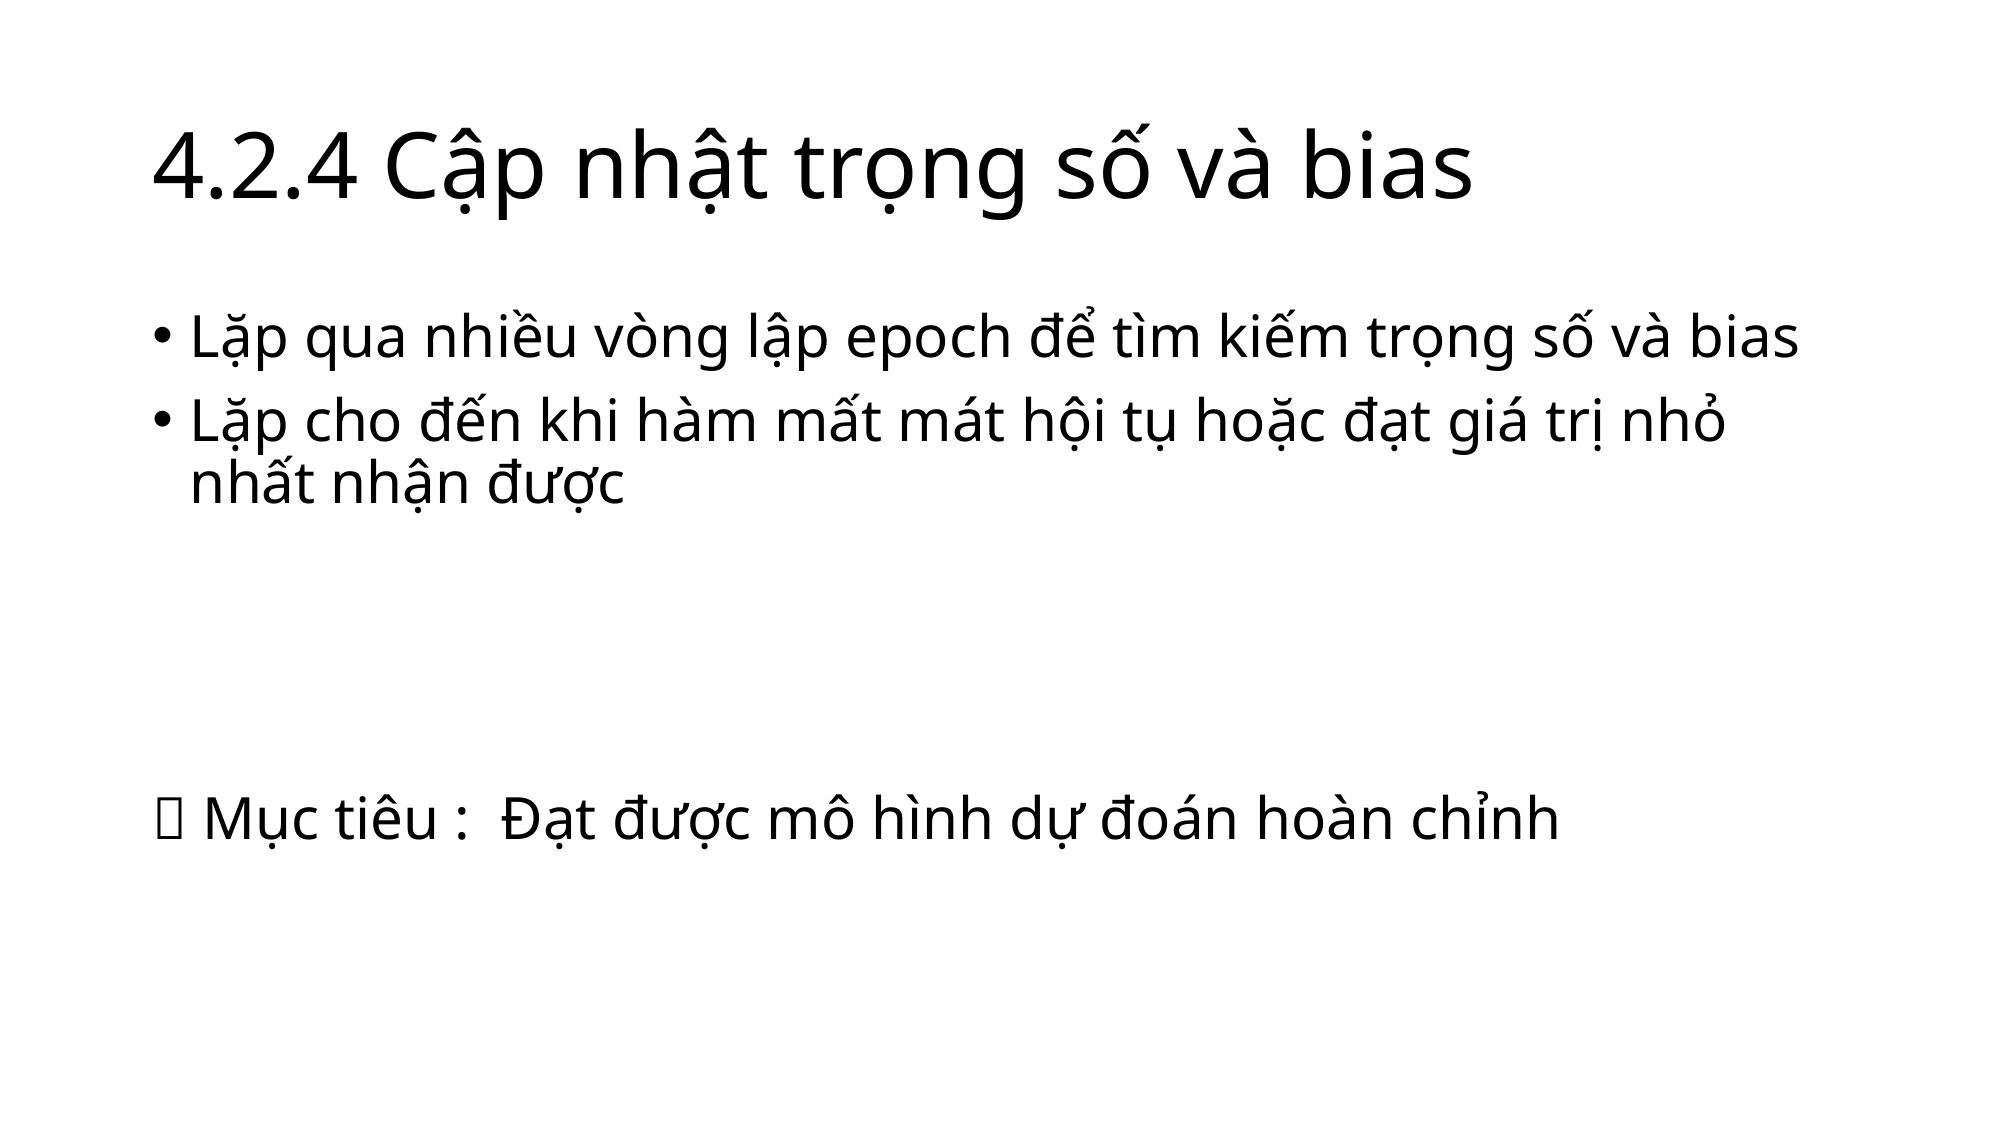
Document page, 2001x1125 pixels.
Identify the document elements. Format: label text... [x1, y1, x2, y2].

list Lặp qua nhiều vòng lập epoch để tìm kiếm trọng số và bias Lặp cho đến khi hàm mất mát hội tụ hoặc đạt giá trị nhỏ nhất nhận được  Mục tiêu : Đạt được mô hình dự đoán hoàn chỉnh [137, 299, 1863, 1014]
title 4.2.4 Cập nhật trọng số và bias [137, 59, 1863, 278]
